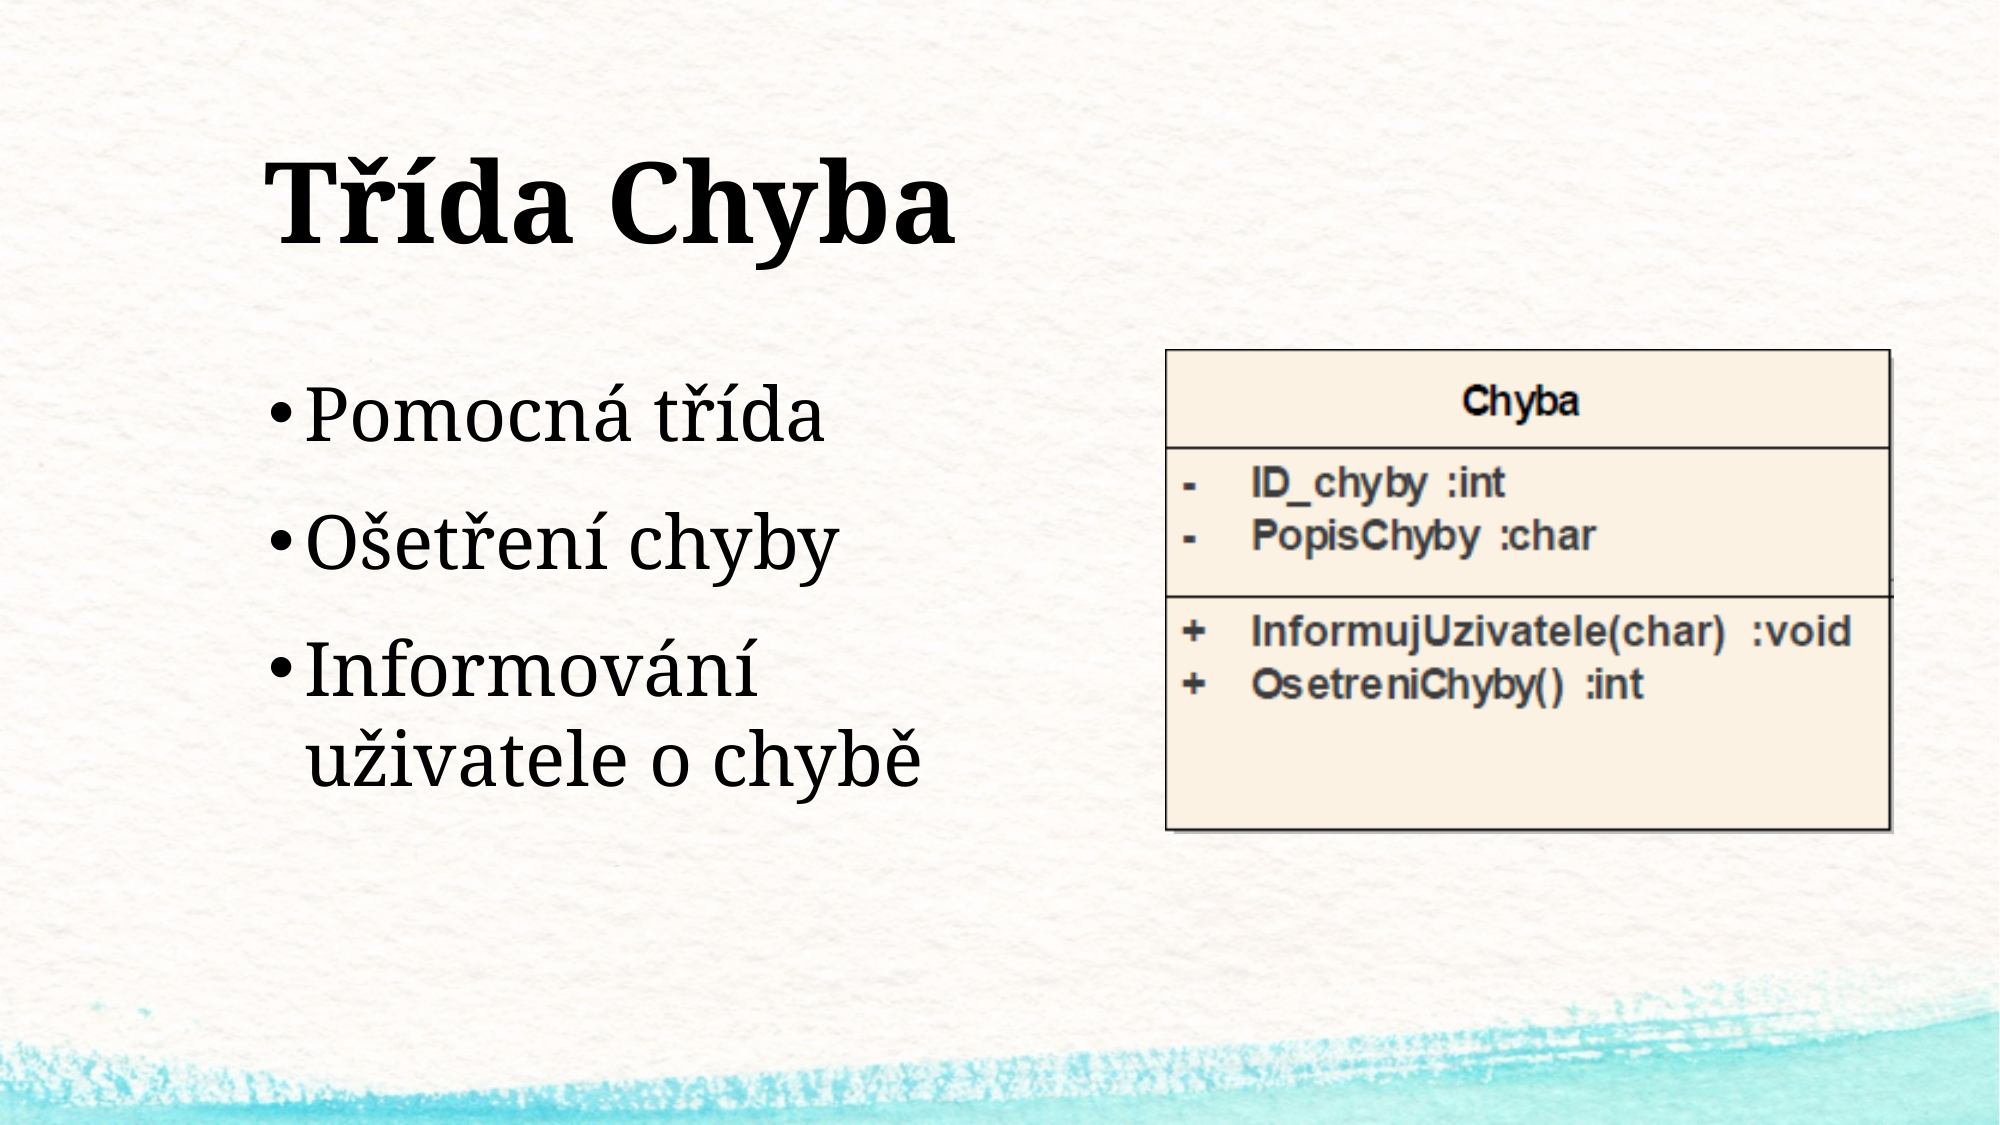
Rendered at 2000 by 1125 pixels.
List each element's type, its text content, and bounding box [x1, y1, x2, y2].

picture [0, 0, 2000, 1125]
title Třída Chyba [249, 87, 1825, 275]
list Pomocná třída Ošetření chyby Informování uživatele o chybě [253, 314, 1106, 1002]
